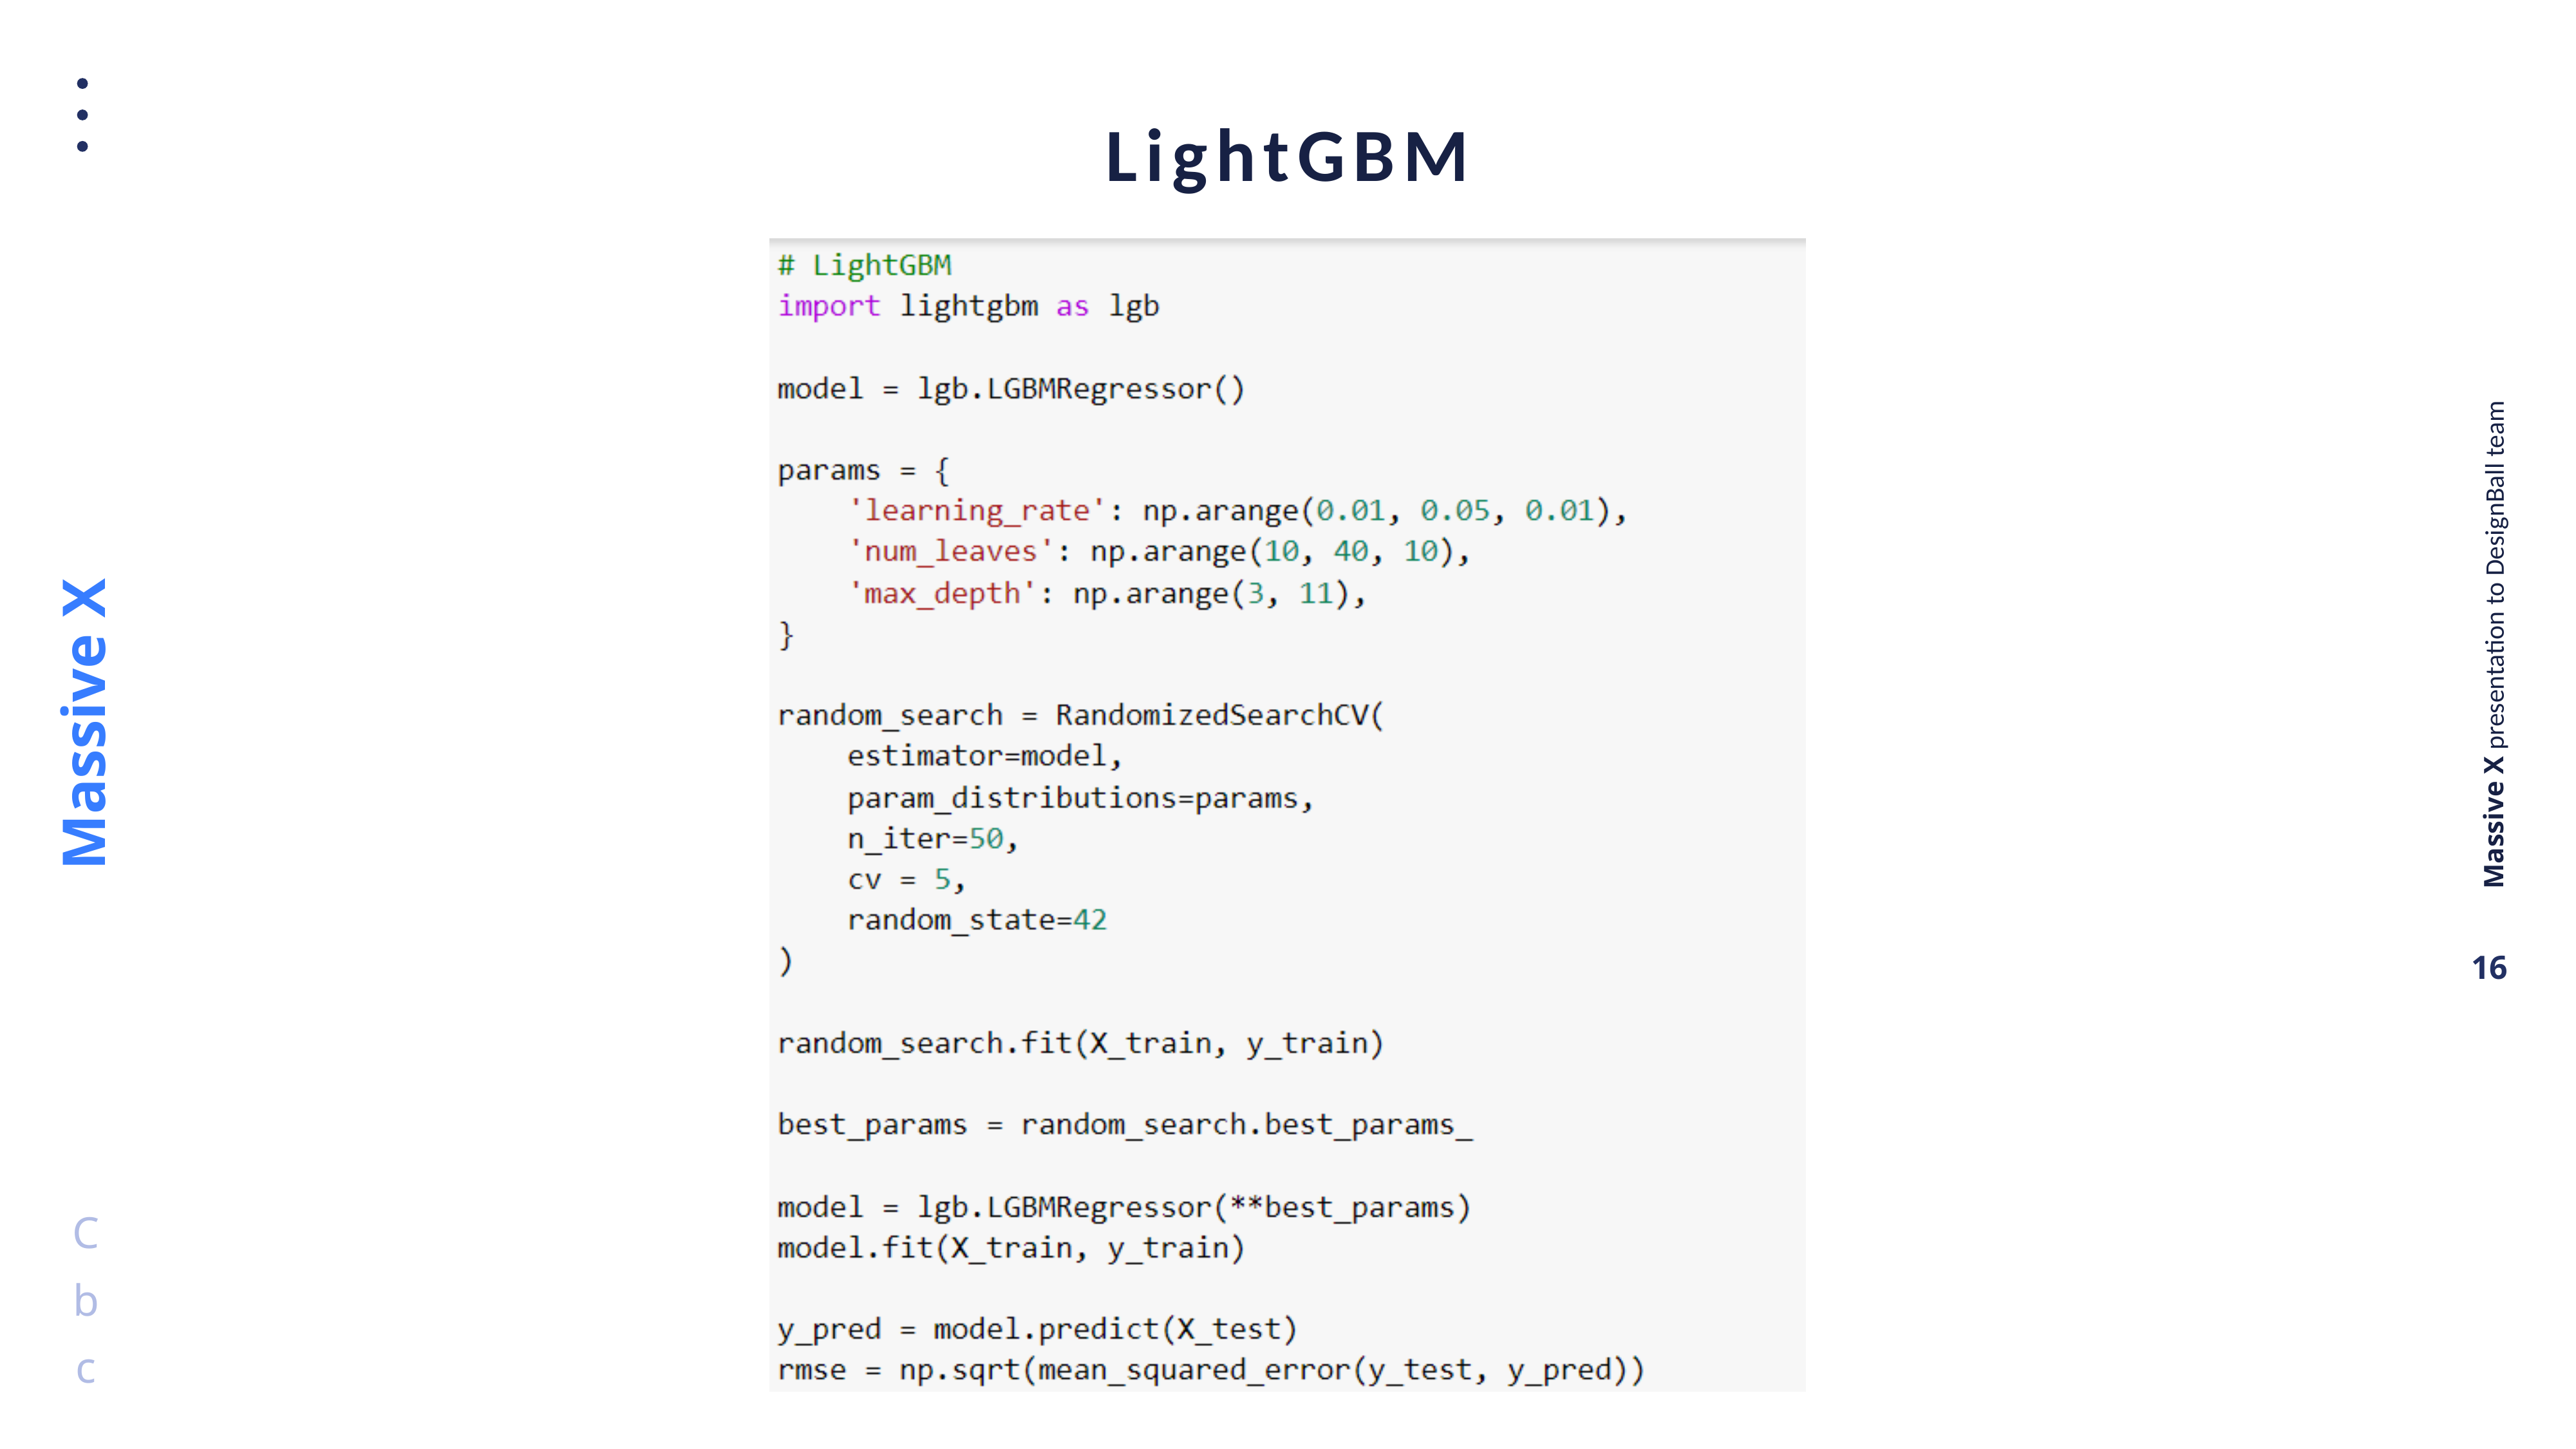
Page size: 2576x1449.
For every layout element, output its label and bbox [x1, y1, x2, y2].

picture [769, 238, 1806, 1392]
